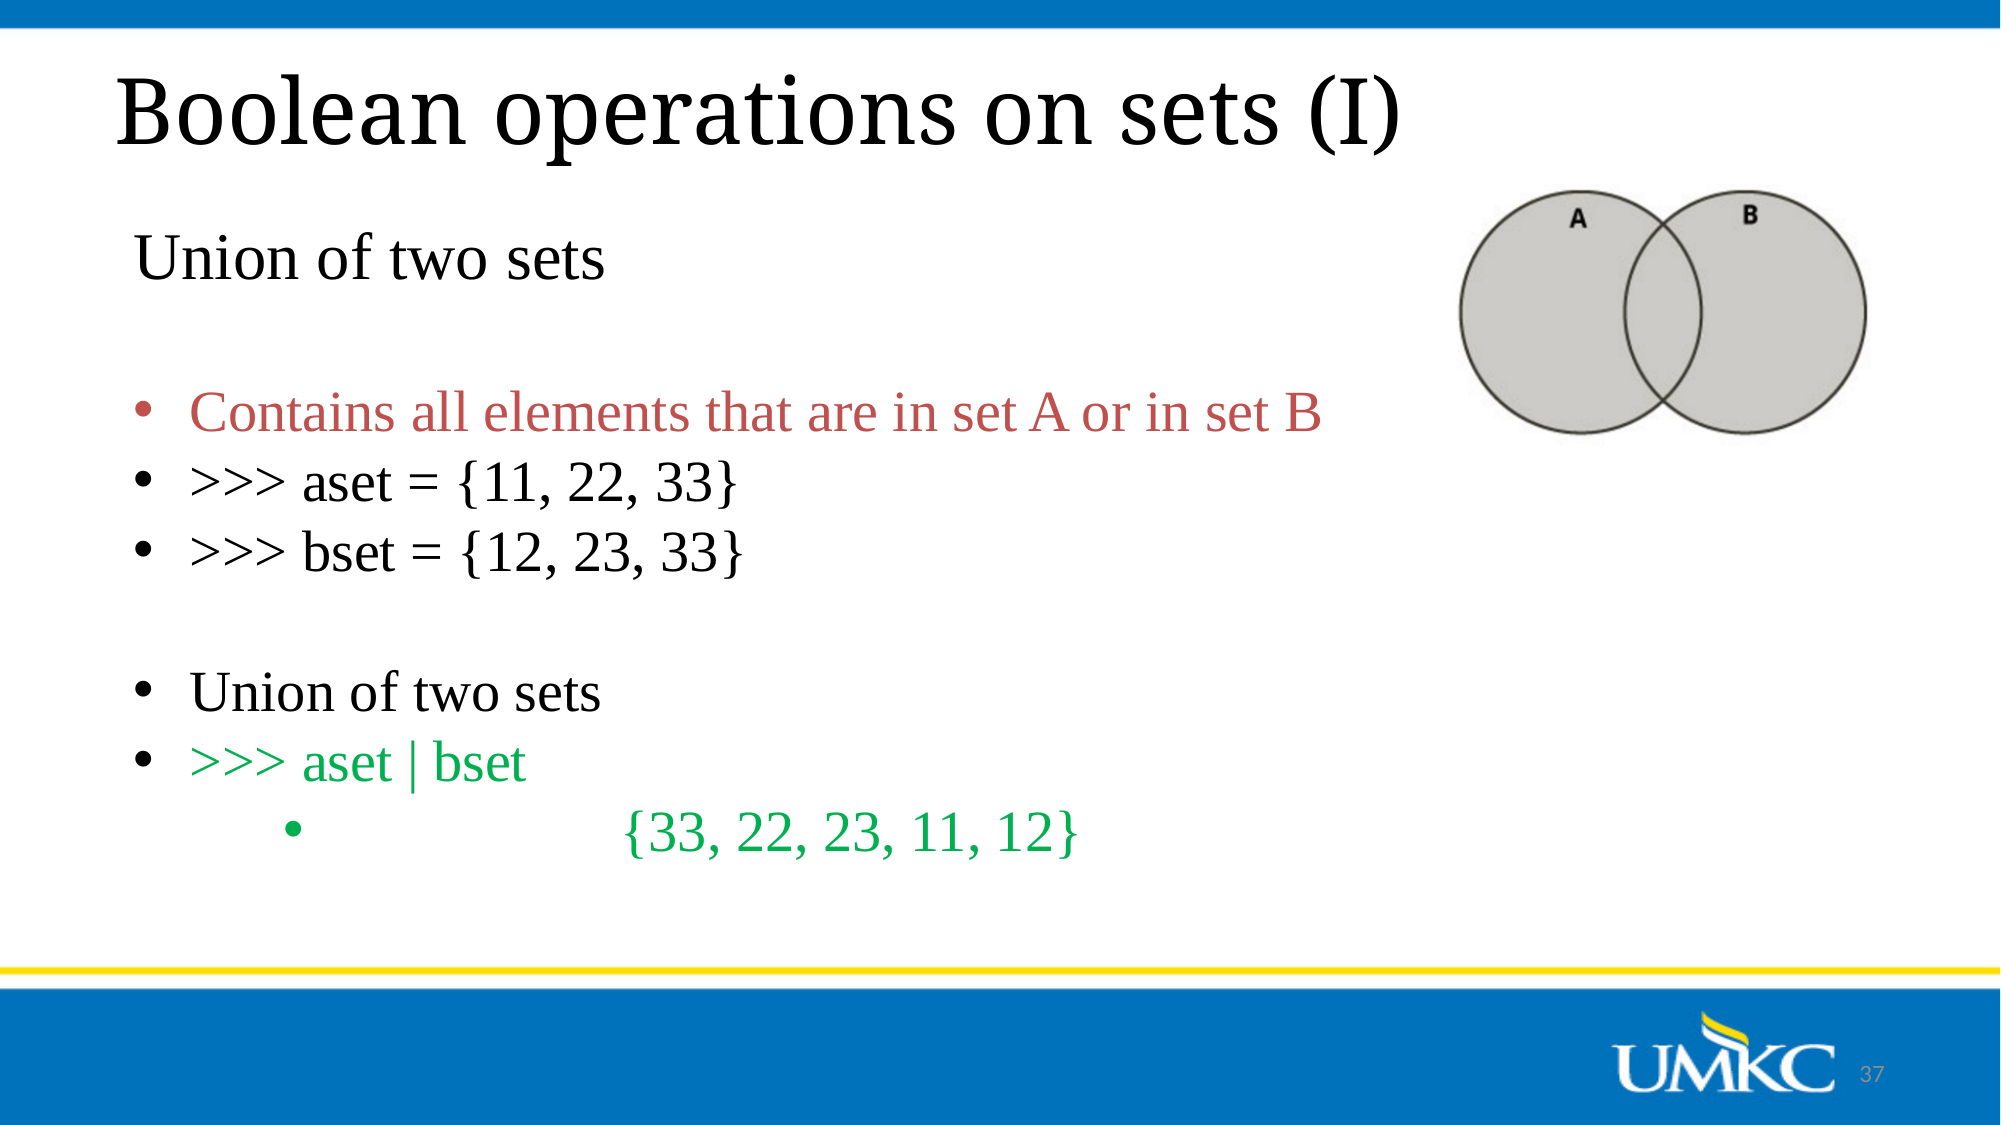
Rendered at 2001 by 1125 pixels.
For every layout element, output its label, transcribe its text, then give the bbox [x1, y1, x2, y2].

picture [0, 0, 2001, 1125]
text_box Boolean operations on sets (I) [99, 45, 1900, 233]
slide_number 37 [1433, 1042, 1900, 1103]
text_box Union of two sets Contains all elements that are in set A or in set B >>> aset = {11, 22, 33} >>> bset = {12, 23, 33} Union of two sets >>> aset | bset {33, 22, 23, 11, 12} [118, 233, 1846, 960]
